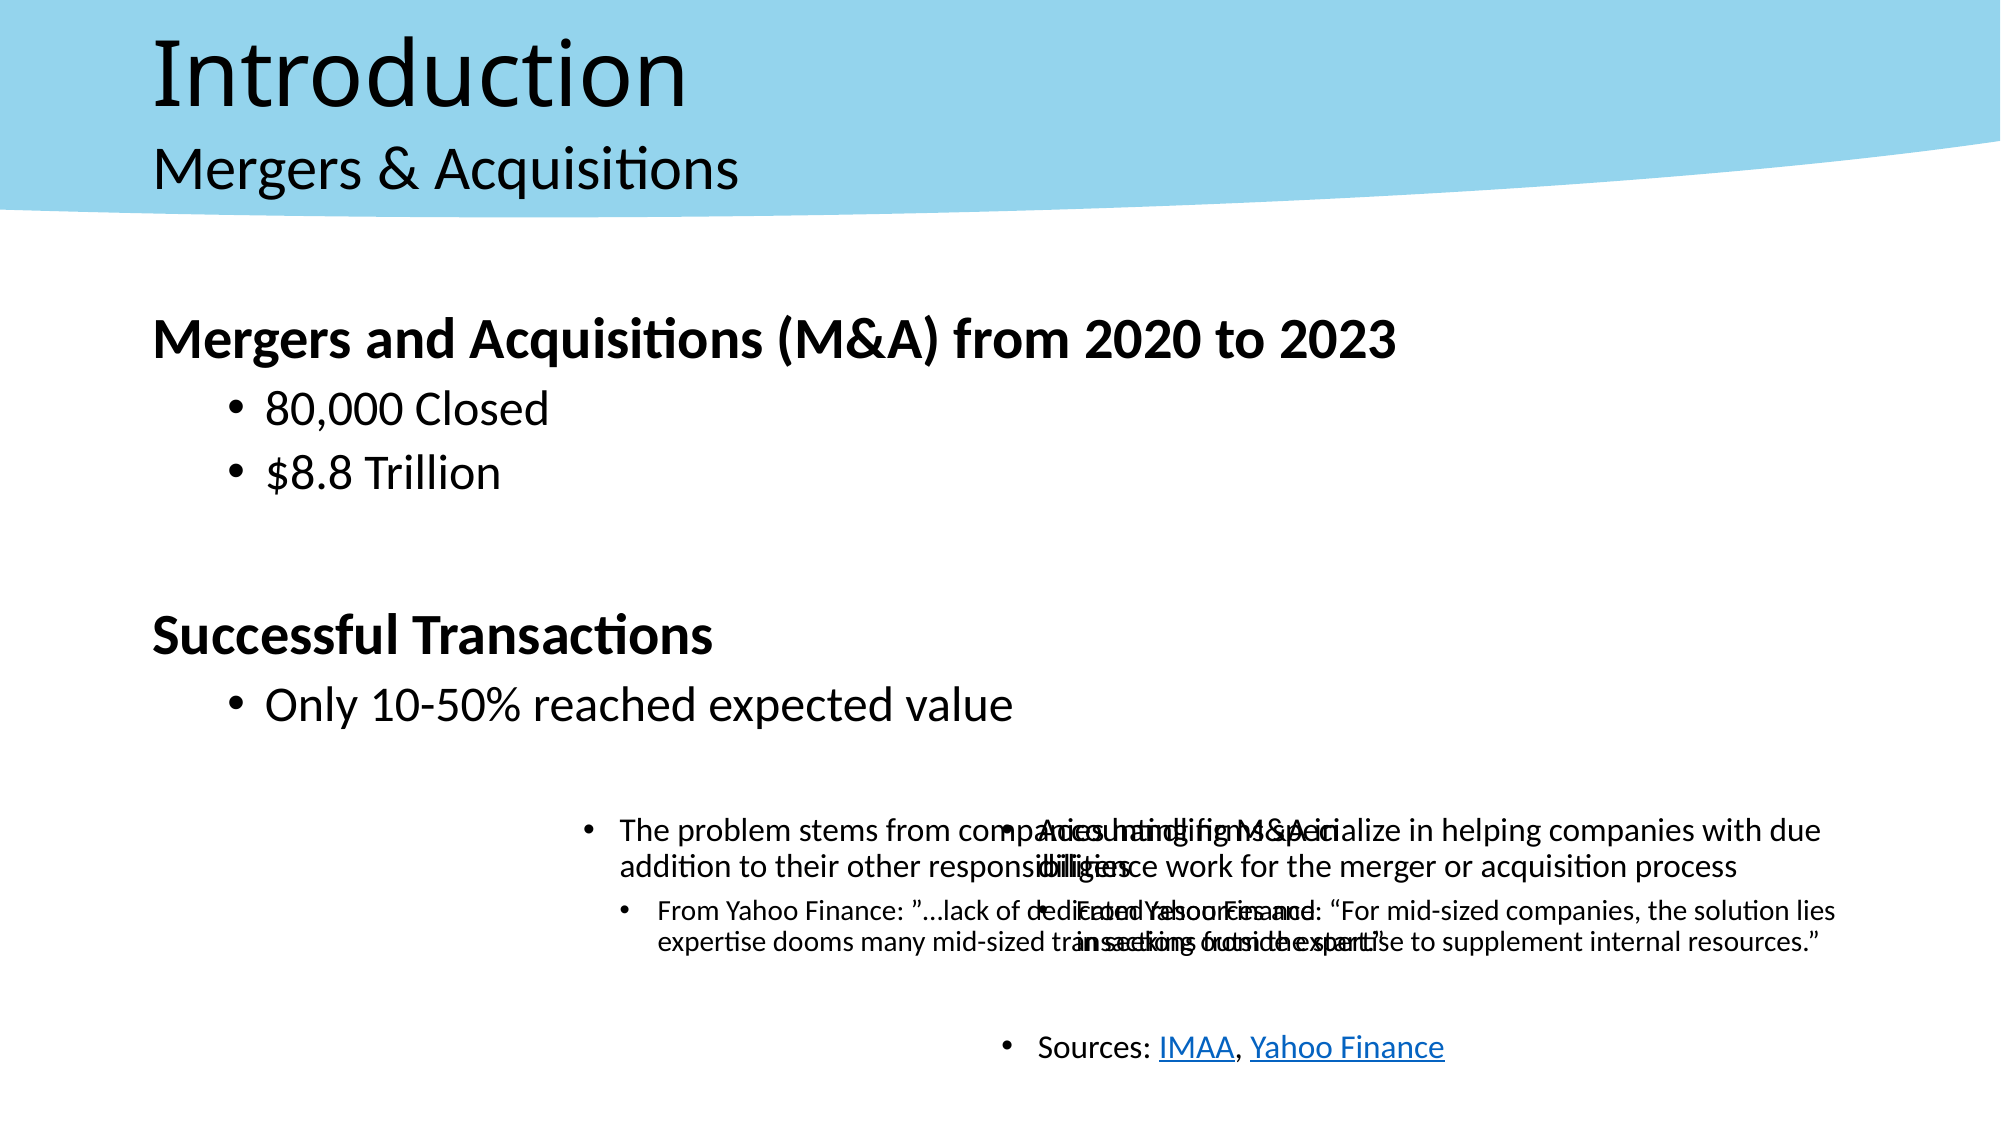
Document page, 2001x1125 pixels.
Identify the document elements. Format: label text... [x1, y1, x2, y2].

list Mergers & Acquisitions [137, 127, 1863, 205]
list Mergers and Acquisitions (M&A) from 2020 to 2023 80,000 Closed $8.8 Trillion Successful Transactions Only 10-50% reached expected value [137, 301, 1863, 770]
list The problem stems from companies handling M&A in addition to their other responsibilities From Yahoo Finance: ”…lack of dedicated resources and expertise dooms many mid-sized transactions from the start.” Accounting firms specialize in helping companies with due diligence work for the merger or acquisition process From Yahoo Finance: “For mid-sized companies, the solution lies in seeking outside expertise to supplement internal resources.” Sources: IMAA, Yahoo Finance [137, 805, 1863, 1066]
title Introduction [137, 26, 1863, 127]
